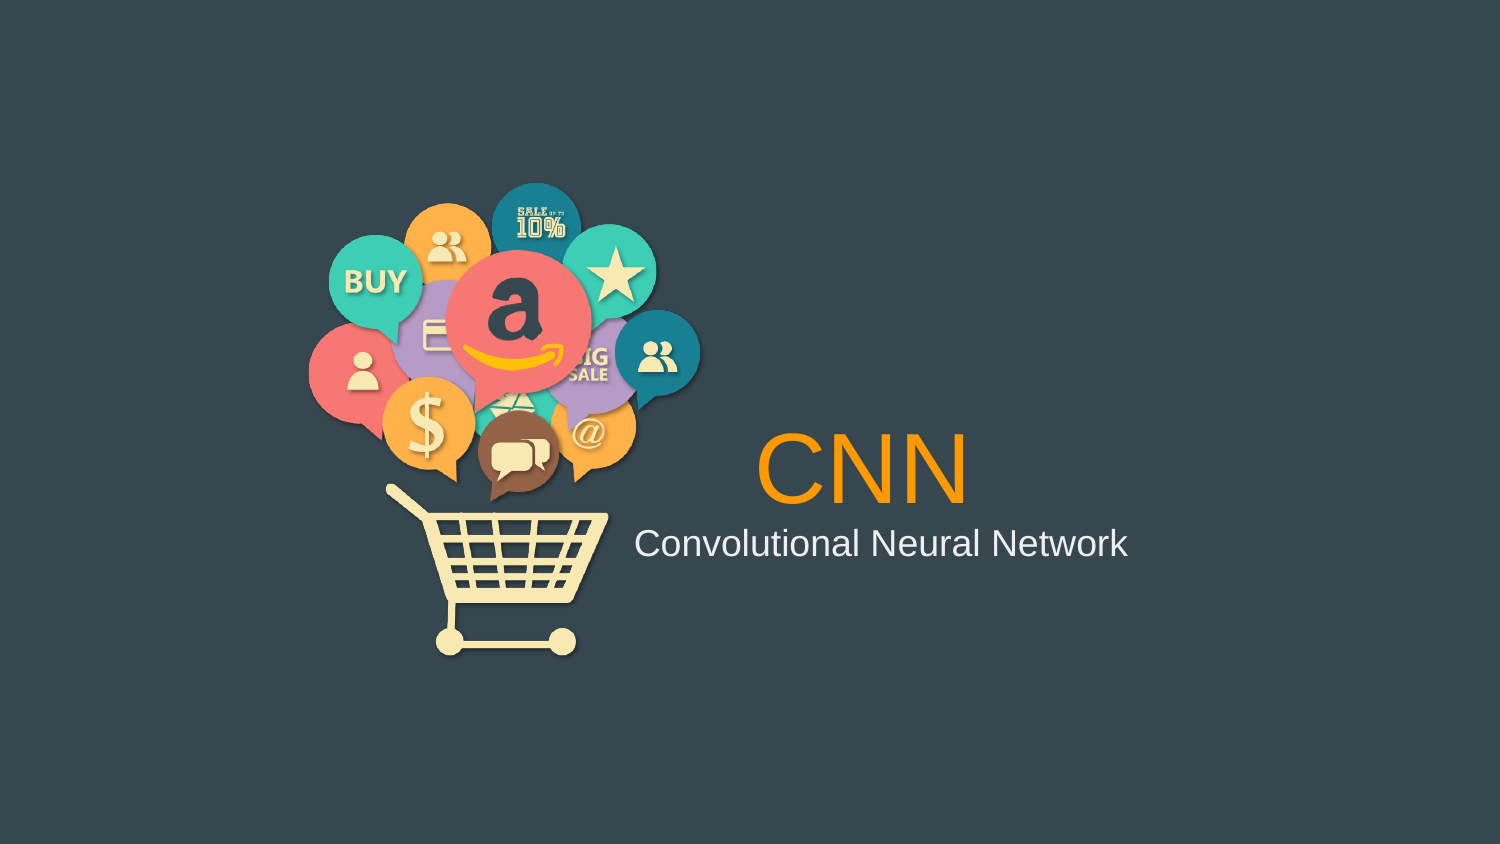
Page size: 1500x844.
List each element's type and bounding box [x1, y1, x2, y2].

text_box [306, 180, 1194, 663]
